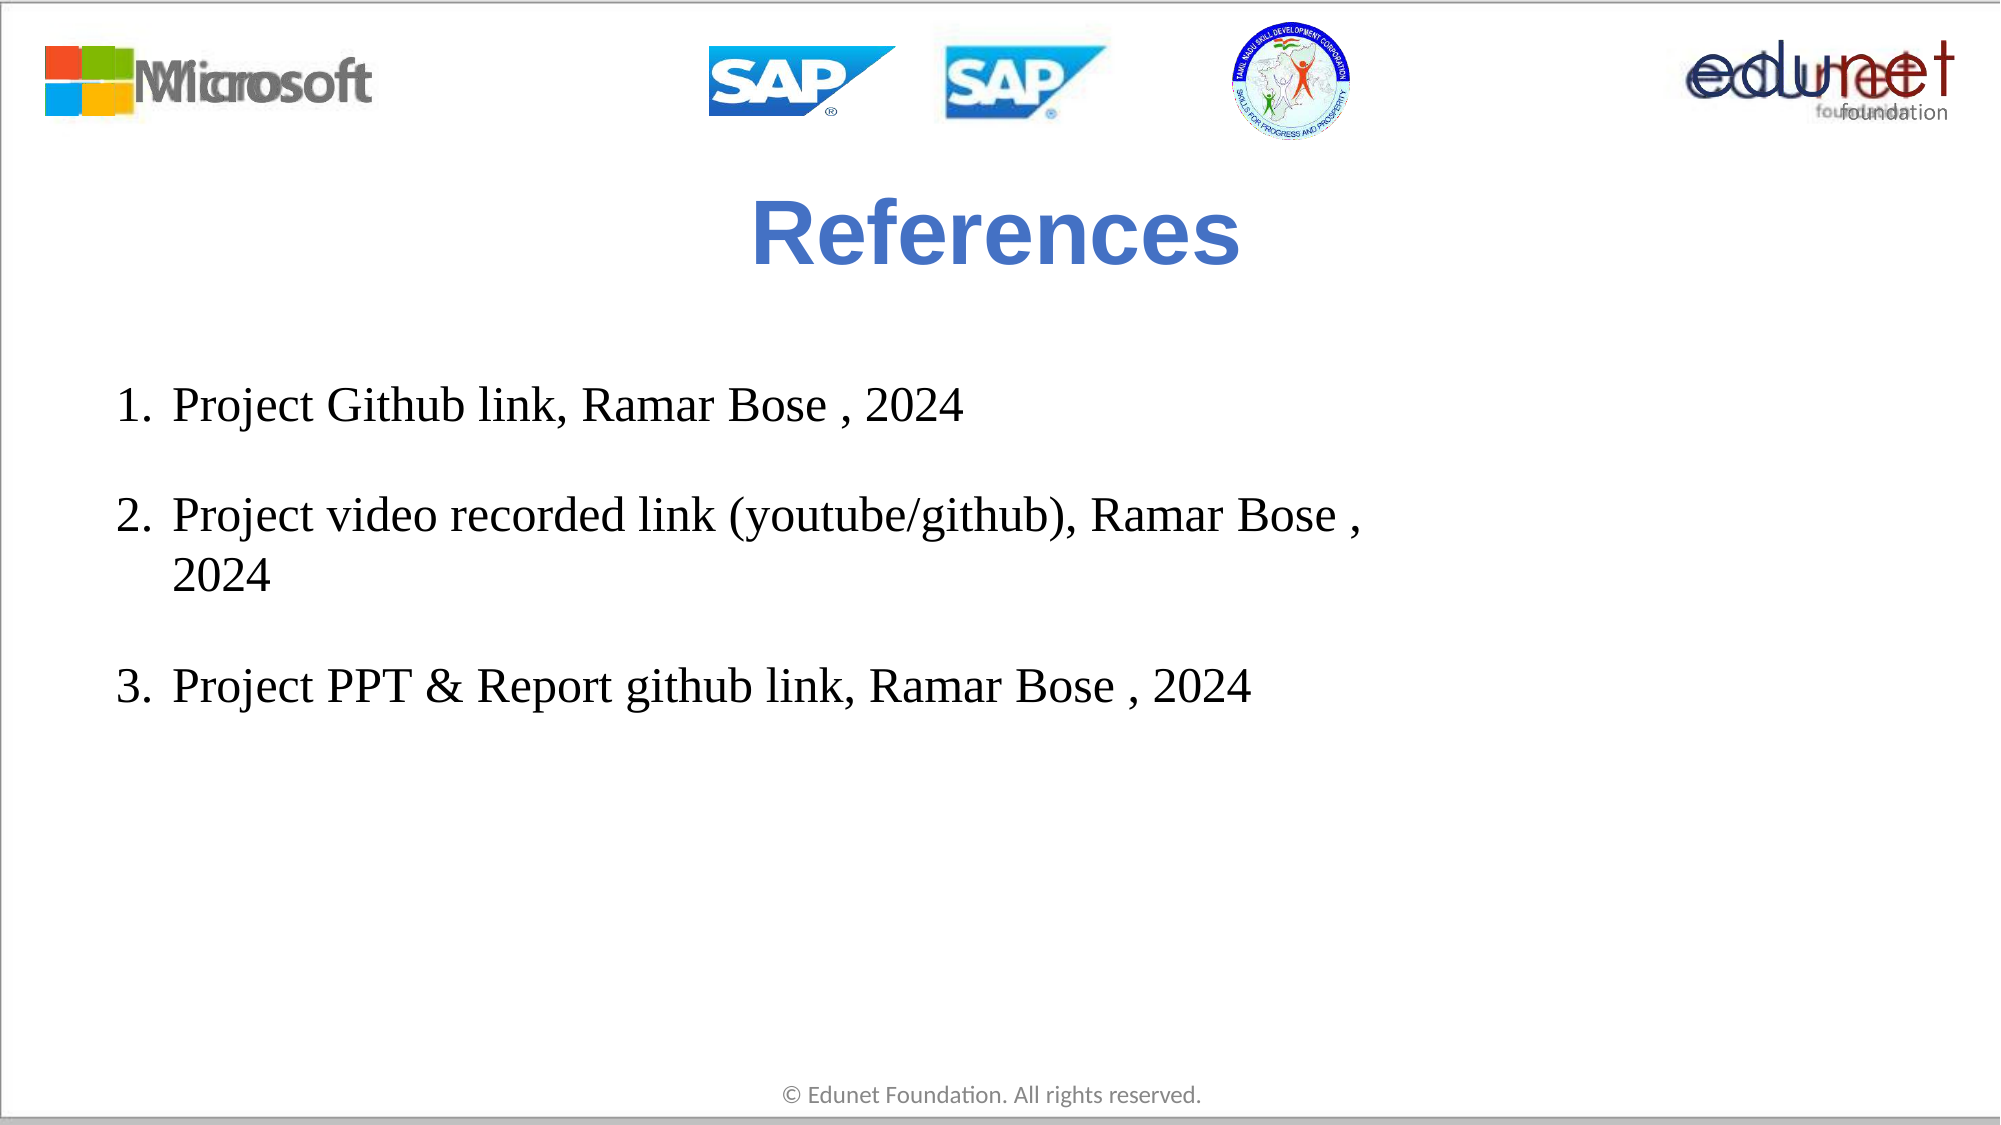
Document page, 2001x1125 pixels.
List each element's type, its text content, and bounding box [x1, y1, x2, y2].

title References [150, 127, 1850, 362]
picture [0, 0, 2000, 1125]
text_box Project Github link, Ramar Bose , 2024 Project video recorded link (youtube/github), Ramar Bose , 2024 Project PPT & Report github link, Ramar Bose , 2024 [113, 369, 1473, 713]
footer © Edunet Foundation. All rights reserved. [779, 1082, 1248, 1125]
